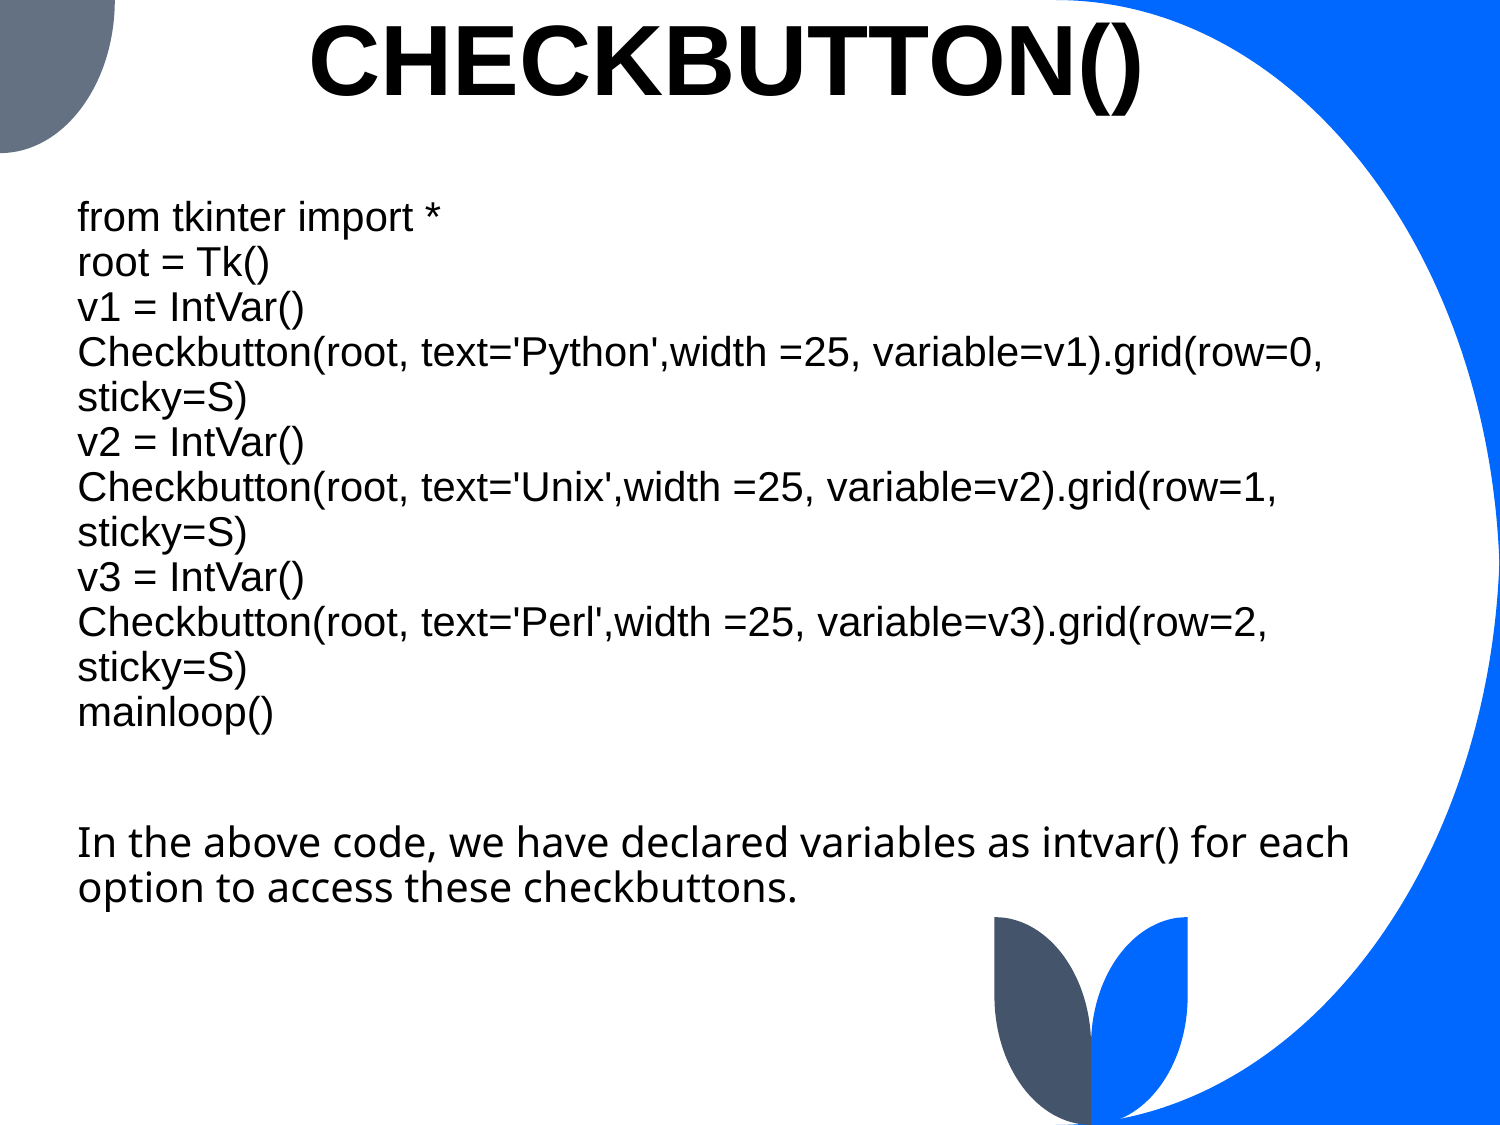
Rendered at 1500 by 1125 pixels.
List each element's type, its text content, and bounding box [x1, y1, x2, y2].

list from tkinter import * root = Tk() v1 = IntVar() Checkbutton(root, text='Python',width =25, variable=v1).grid(row=0, sticky=S) v2 = IntVar() Checkbutton(root, text='Unix',width =25, variable=v2).grid(row=1, sticky=S) v3 = IntVar() Checkbutton(root, text='Perl',width =25, variable=v3).grid(row=2, sticky=S) mainloop() In the above code, we have declared variables as intvar() for each option to access these checkbuttons. [62, 187, 1413, 740]
title CHECKBUTTON() [125, 0, 1329, 125]
